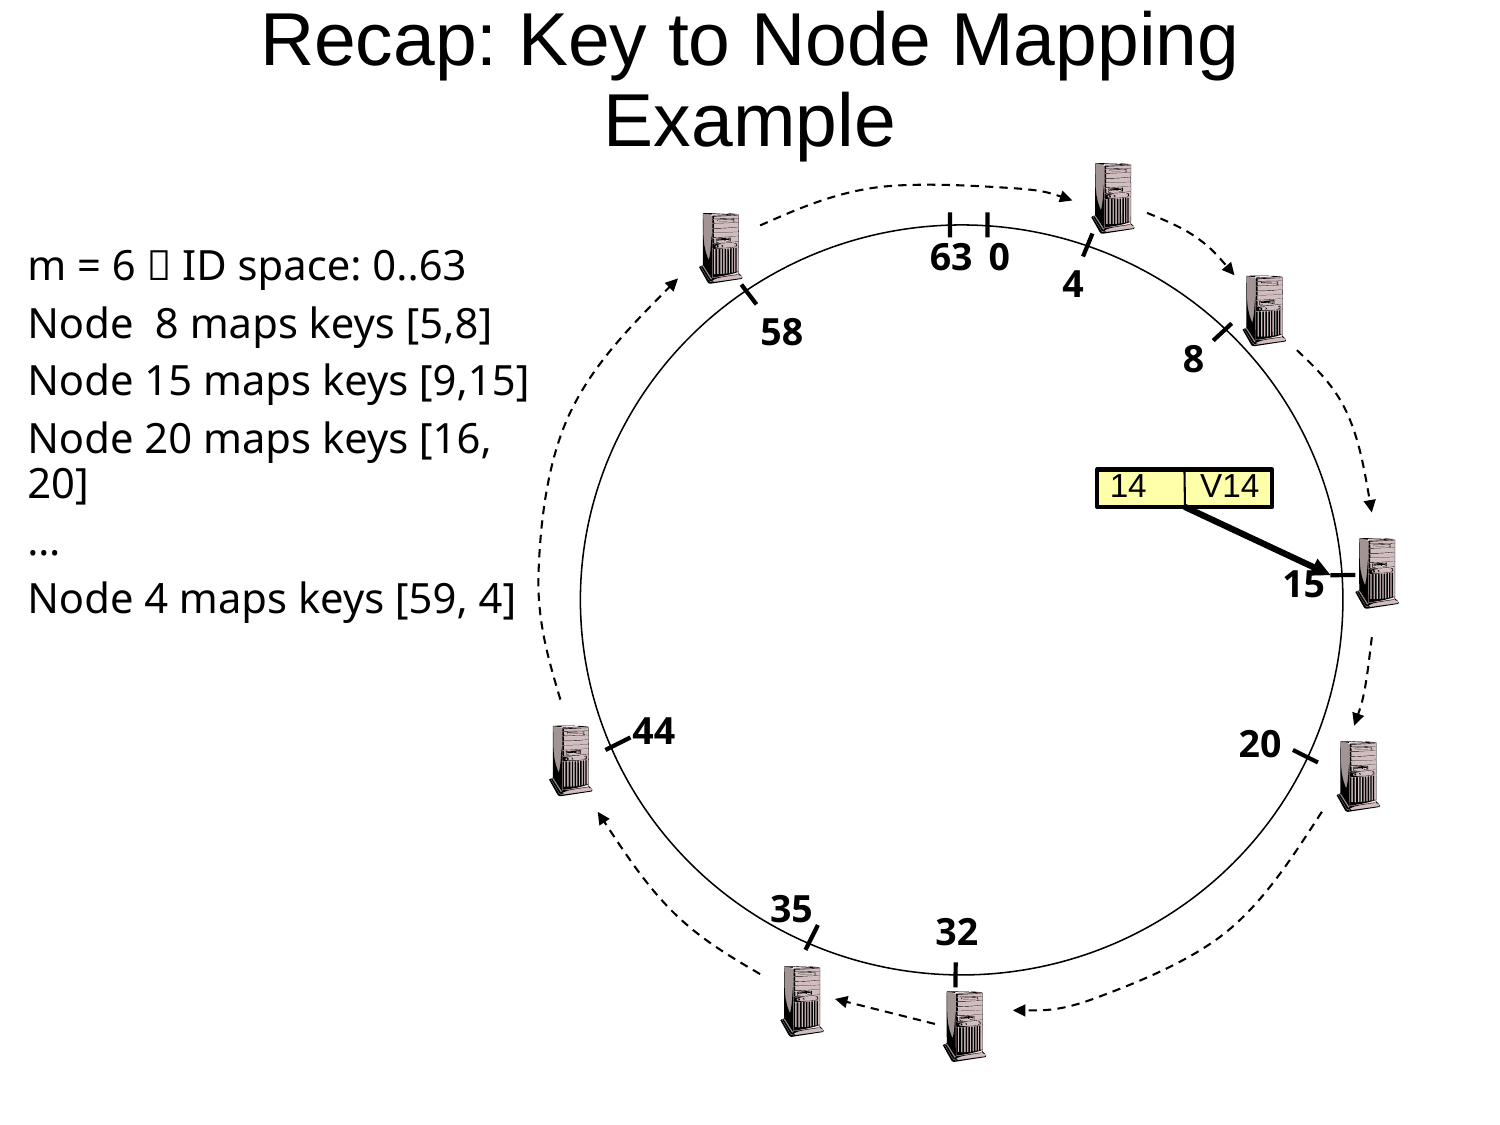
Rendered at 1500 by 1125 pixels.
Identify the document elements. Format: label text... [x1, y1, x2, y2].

picture [1091, 162, 1136, 181]
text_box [1094, 456, 1331, 576]
picture [1373, 537, 1400, 610]
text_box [536, 181, 1373, 1025]
picture [942, 1025, 987, 1063]
picture [780, 1025, 825, 1038]
title Recap: Key to Node Mapping Example [162, 12, 1338, 150]
list m = 6  ID space: 0..63 Node 8 maps keys [5,8] Node 15 maps keys [9,15] Node 20 maps keys [16, 20] … Node 4 maps keys [59, 4] [12, 237, 531, 1013]
picture [1373, 740, 1381, 813]
